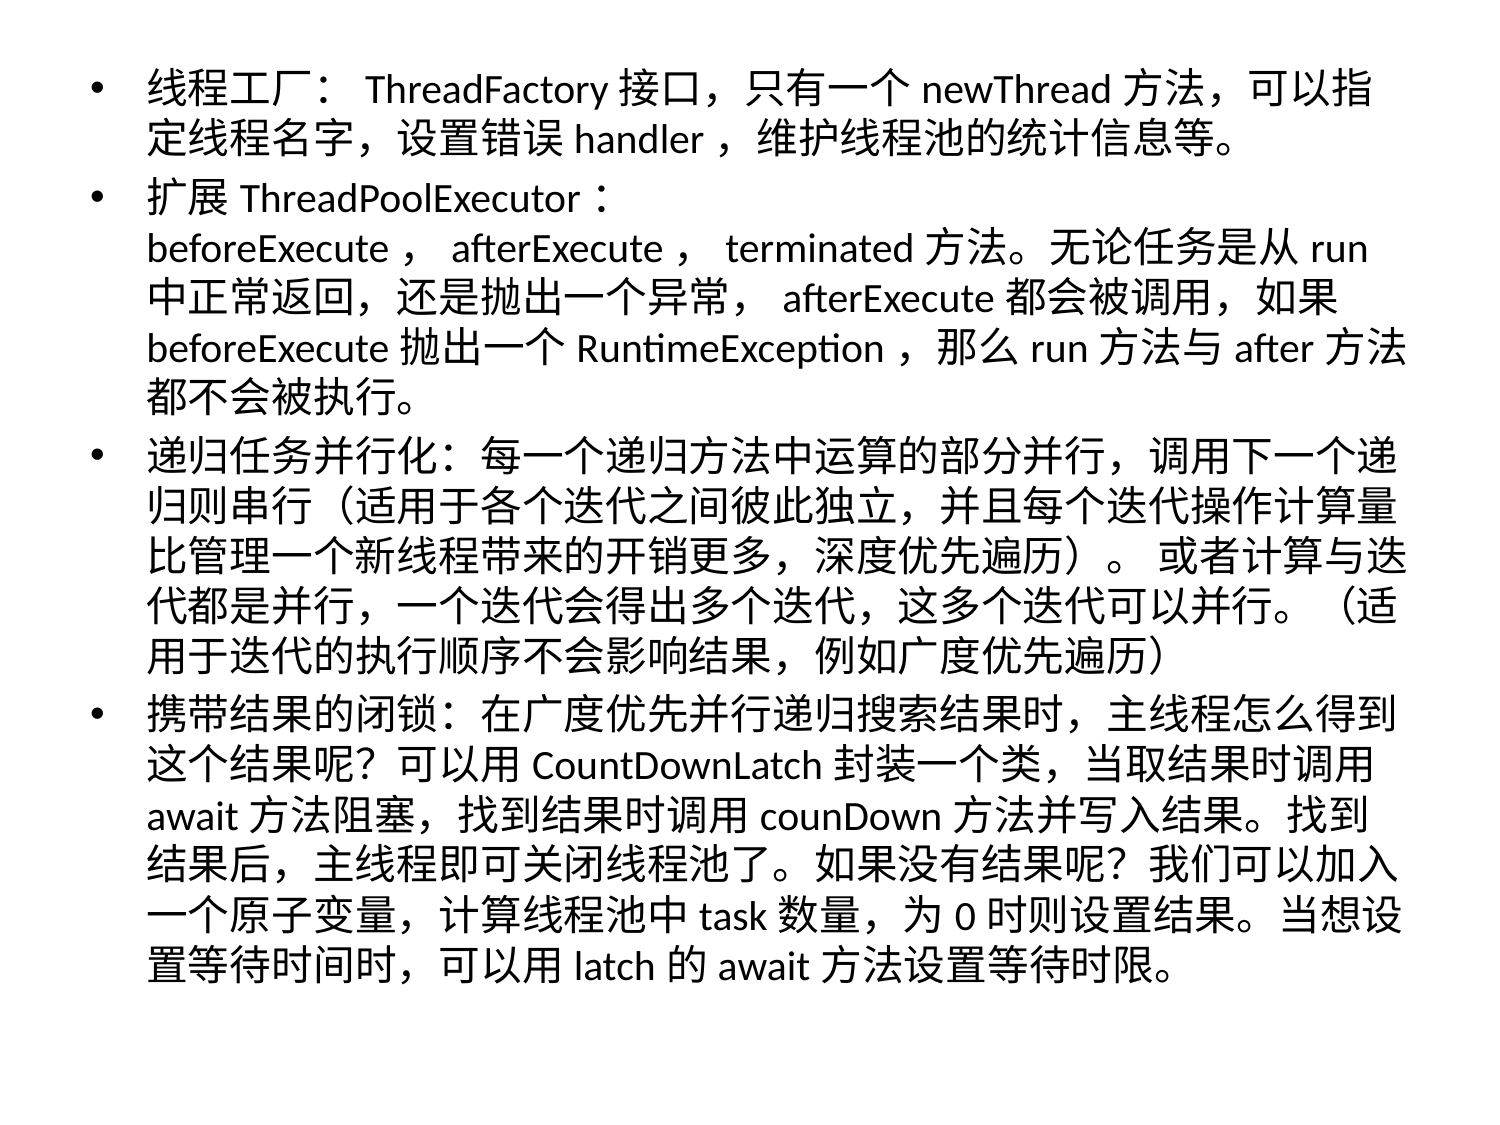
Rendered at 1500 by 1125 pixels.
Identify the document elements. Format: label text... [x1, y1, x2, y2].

list 线程工厂：ThreadFactory接口，只有一个newThread方法，可以指定线程名字，设置错误handler，维护线程池的统计信息等。 扩展ThreadPoolExecutor：beforeExecute，afterExecute，terminated方法。无论任务是从run中正常返回，还是抛出一个异常，afterExecute都会被调用，如果beforeExecute抛出一个RuntimeException，那么run方法与after方法都不会被执行。 递归任务并行化：每一个递归方法中运算的部分并行，调用下一个递归则串行（适用于各个迭代之间彼此独立，并且每个迭代操作计算量比管理一个新线程带来的开销更多，深度优先遍历）。 或者计算与迭代都是并行，一个迭代会得出多个迭代，这多个迭代可以并行。（适用于迭代的执行顺序不会影响结果，例如广度优先遍历） 携带结果的闭锁：在广度优先并行递归搜索结果时，主线程怎么得到这个结果呢？可以用CountDownLatch封装一个类，当取结果时调用await方法阻塞，找到结果时调用counDown方法并写入结果。找到结果后，主线程即可关闭线程池了。如果没有结果呢？我们可以加入一个原子变量，计算线程池中task数量，为0时则设置结果。当想设置等待时间时，可以用latch的await方法设置等待时限。 [75, 54, 1425, 1005]
